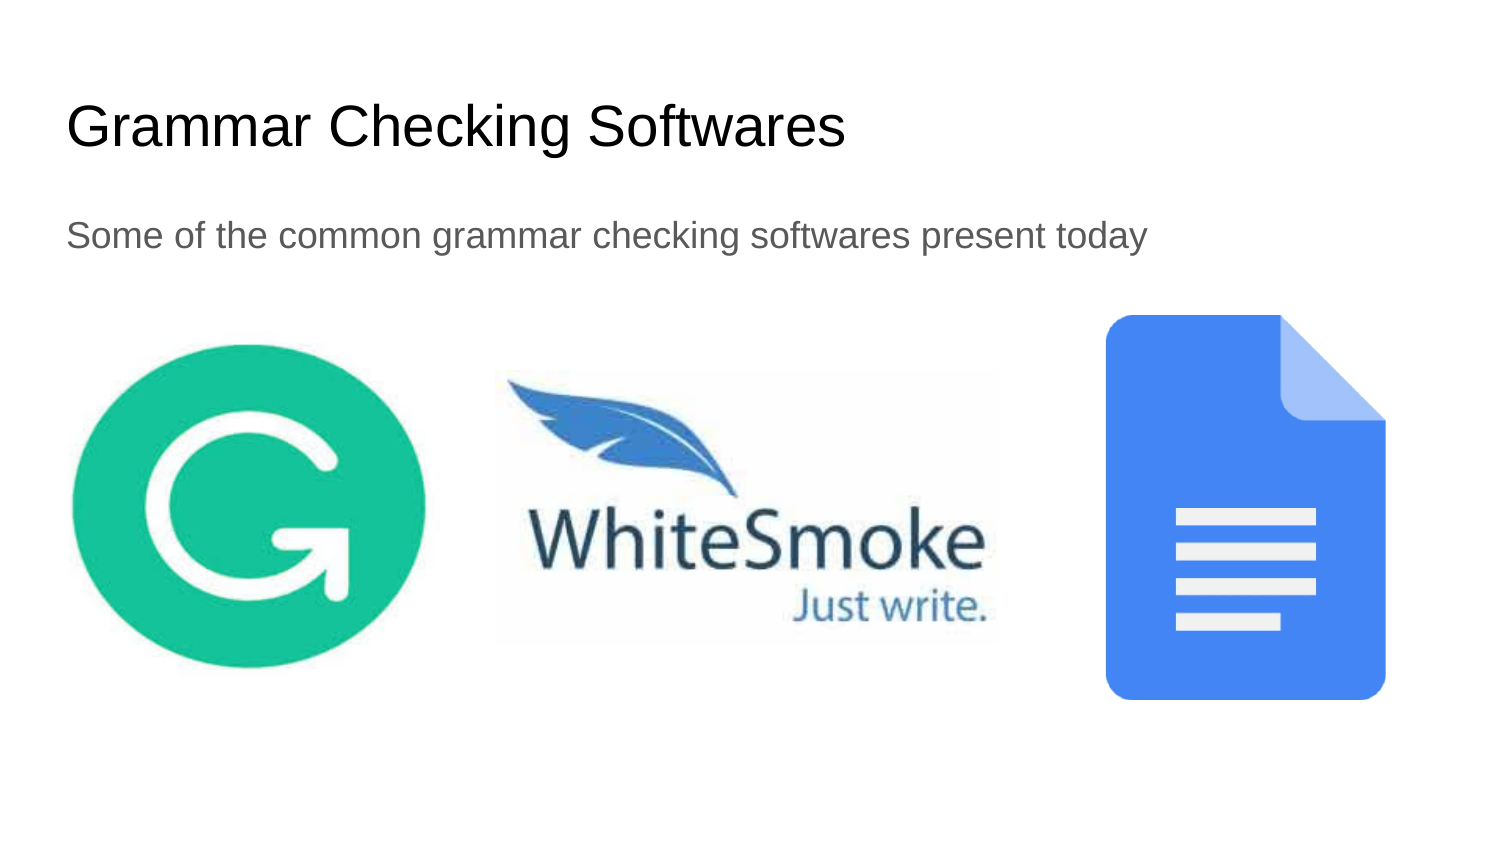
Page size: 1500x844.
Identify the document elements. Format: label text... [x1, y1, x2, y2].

picture [1053, 315, 1438, 700]
title Grammar Checking Softwares [51, 72, 1449, 167]
list Some of the common grammar checking softwares present today [51, 189, 1449, 750]
picture [495, 370, 999, 645]
picture [56, 331, 441, 684]
